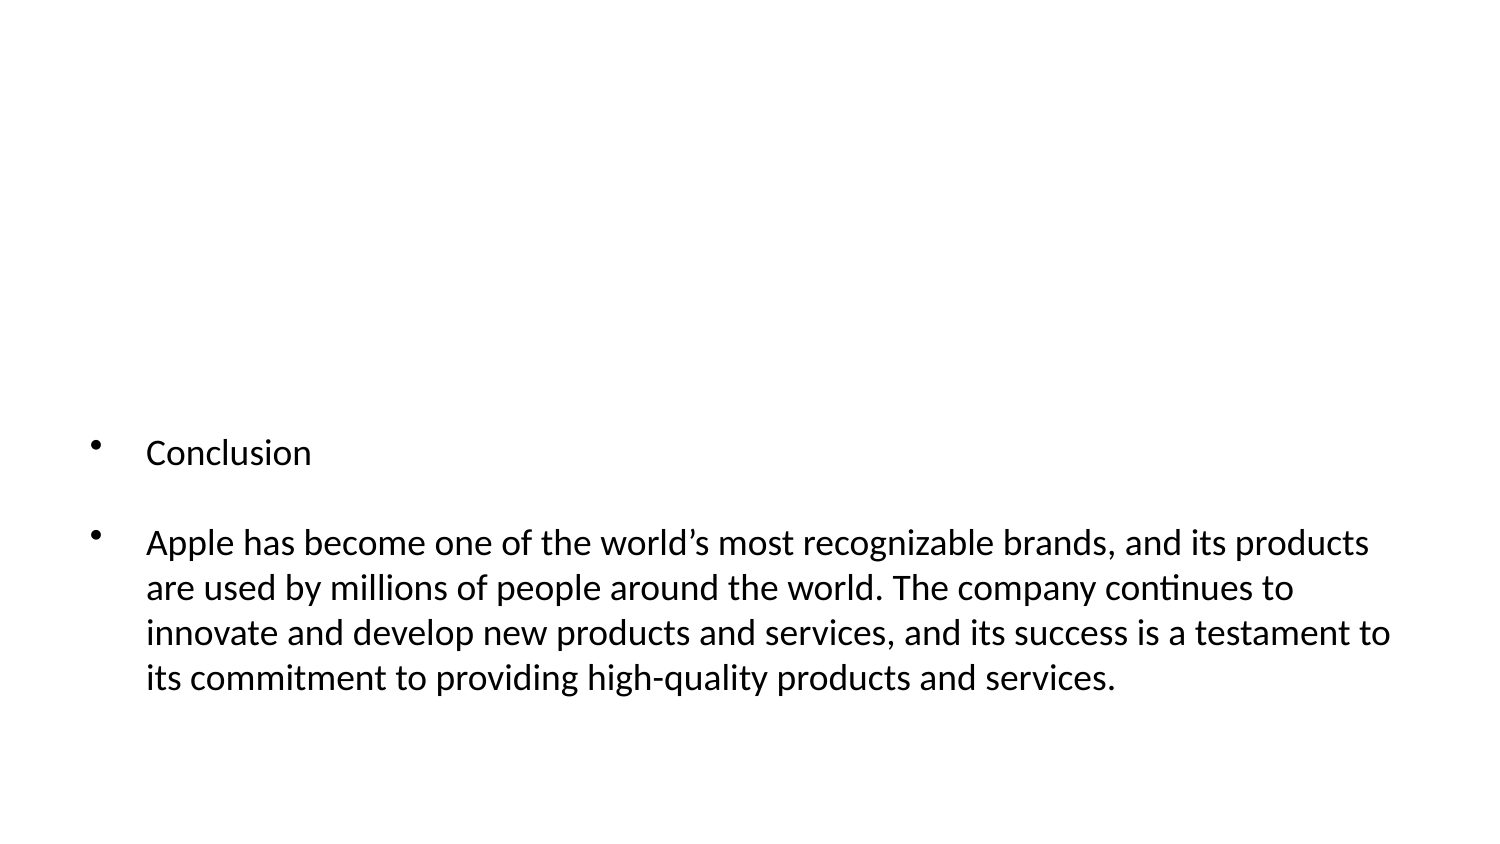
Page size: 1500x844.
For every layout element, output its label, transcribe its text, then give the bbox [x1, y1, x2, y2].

text_box Conclusion Apple has become one of the world’s most recognizable brands, and its products are used by millions of people around the world. The company continues to innovate and develop new products and services, and its success is a testament to its commitment to providing high-quality products and services. [74, 149, 1425, 844]
